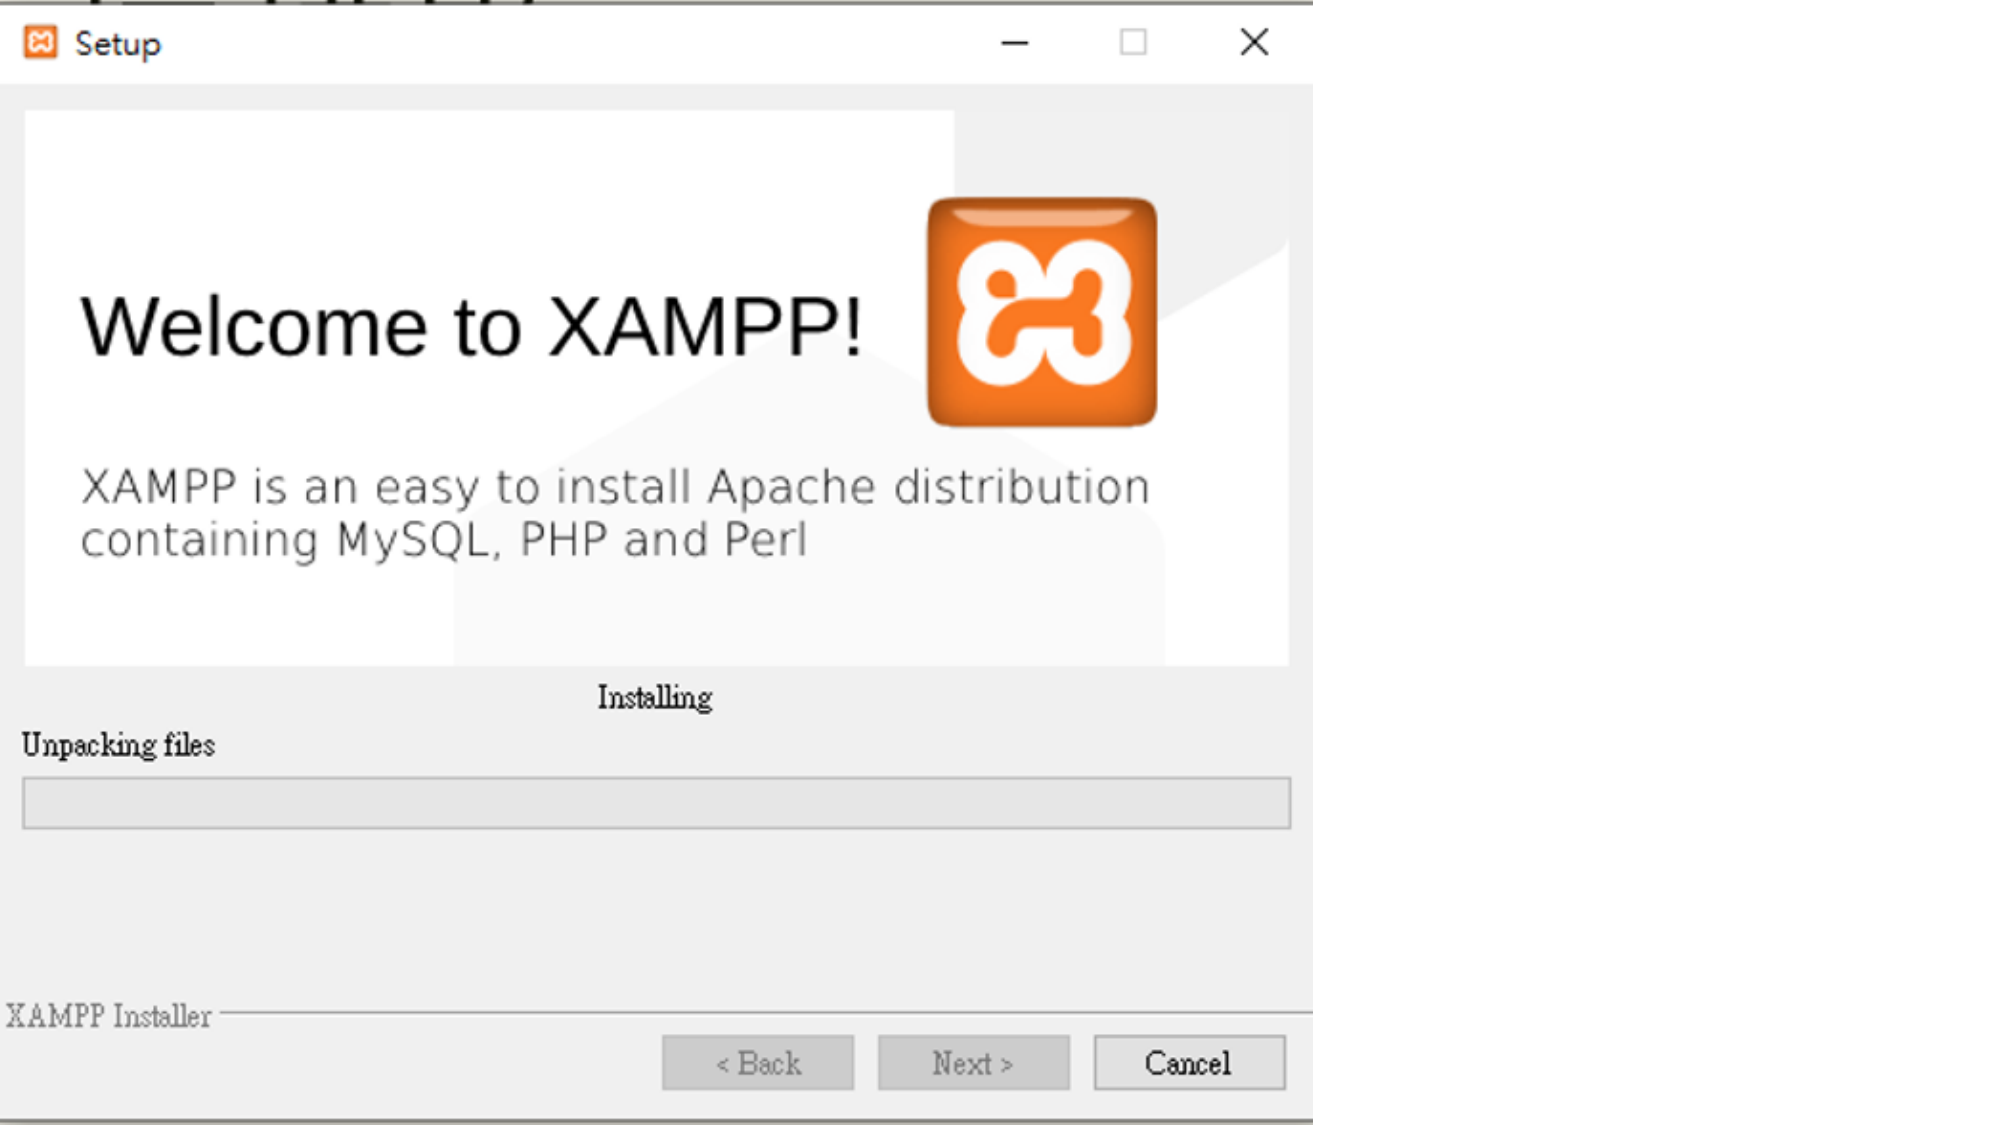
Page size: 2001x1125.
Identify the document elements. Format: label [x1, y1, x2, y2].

picture [0, 0, 1313, 1125]
